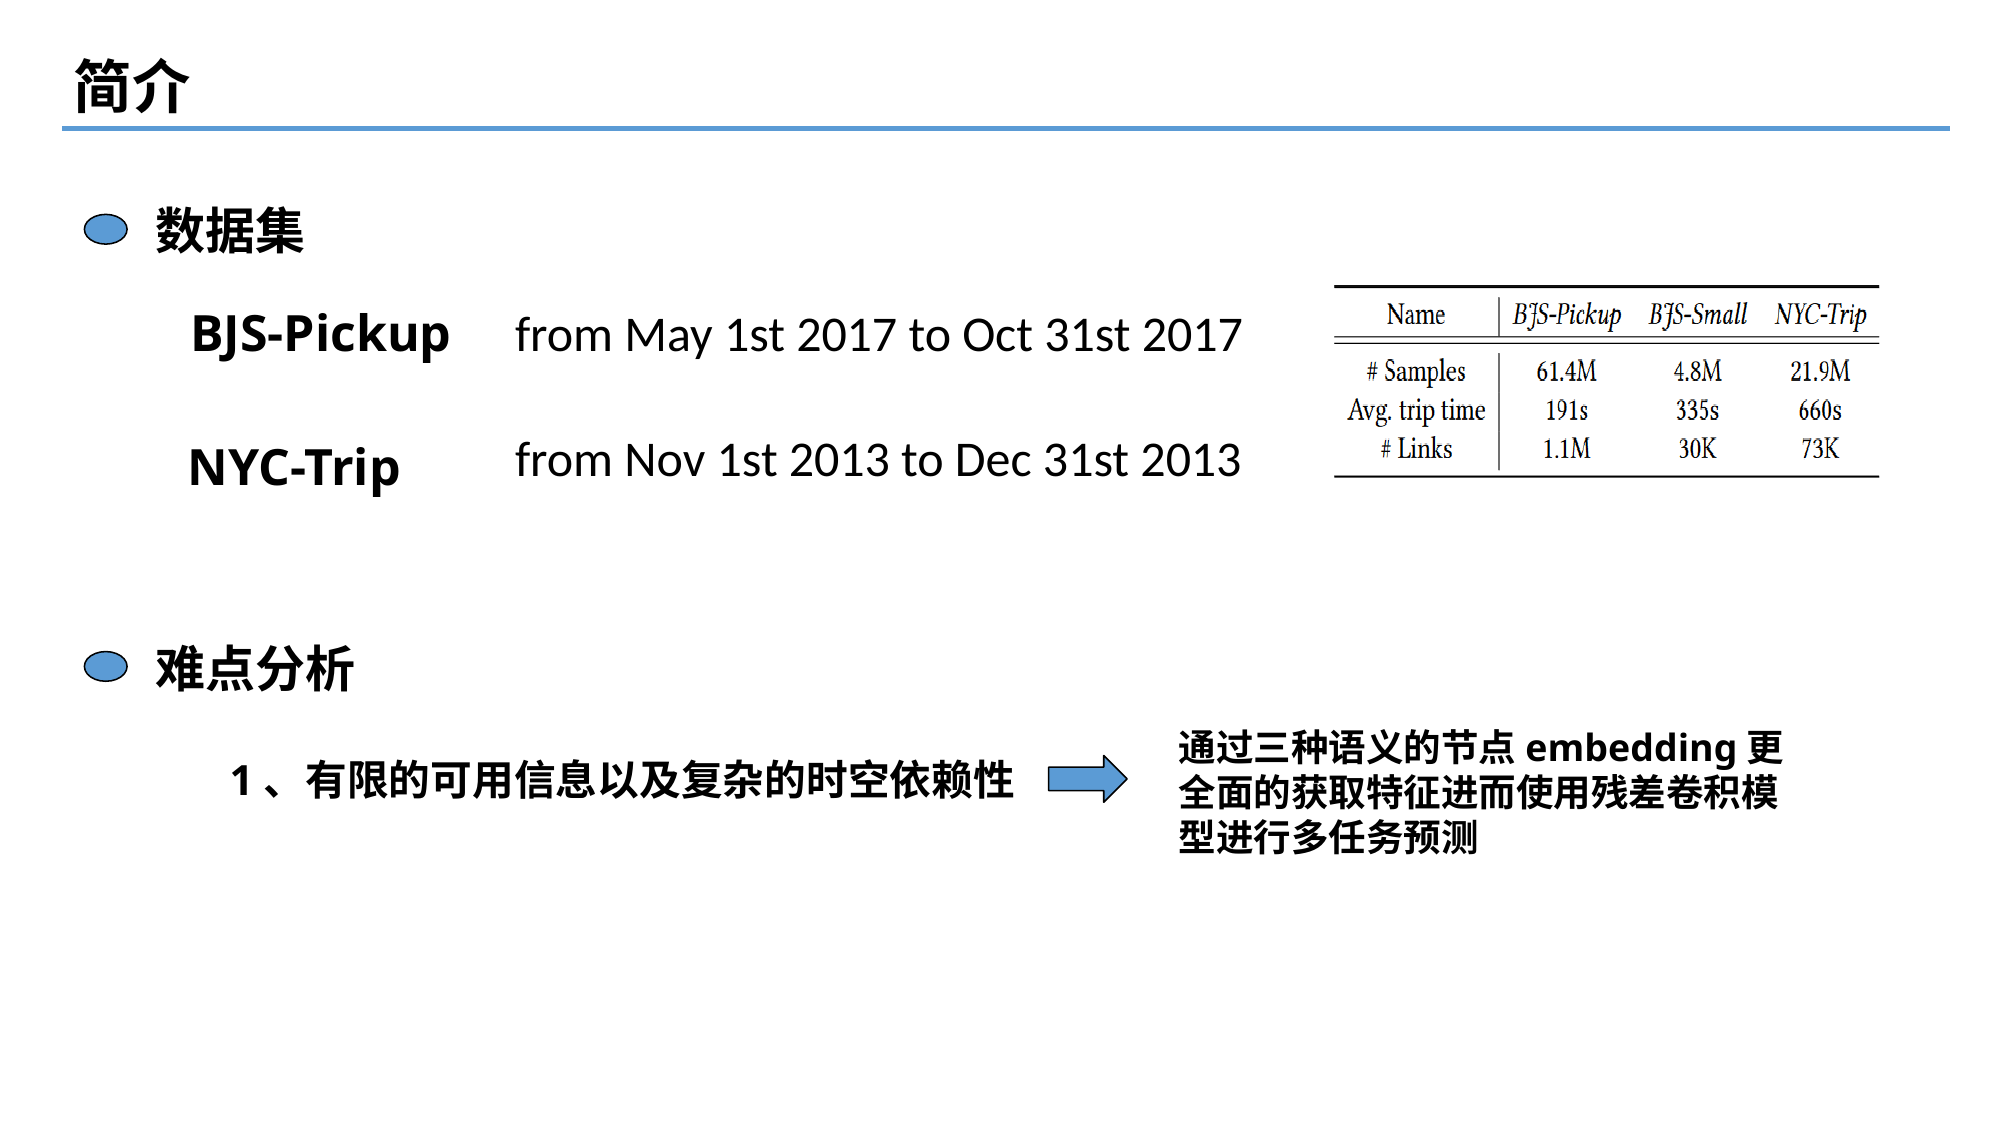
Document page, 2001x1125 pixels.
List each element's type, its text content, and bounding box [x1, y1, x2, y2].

text_box 简介 [59, 42, 593, 128]
picture [1314, 252, 1901, 489]
text_box from Nov 1st 2013 to Dec 31st 2013 [500, 418, 1500, 494]
text_box NYC-Trip [173, 428, 615, 503]
text_box from May 1st 2017 to Oct 31st 2017 [500, 294, 1314, 370]
text_box [84, 214, 128, 245]
text_box 通过三种语义的节点embedding更全面的获取特征进而使用残差卷积模型进行多任务预测 [1164, 716, 1800, 866]
text_box 难点分析 [140, 629, 1088, 705]
text_box BJS-Pickup [175, 294, 500, 370]
text_box [1048, 755, 1128, 803]
text_box 1、有限的可用信息以及复杂的时空依赖性 [214, 746, 1164, 811]
text_box 数据集 [140, 192, 1088, 268]
text_box [84, 651, 128, 682]
